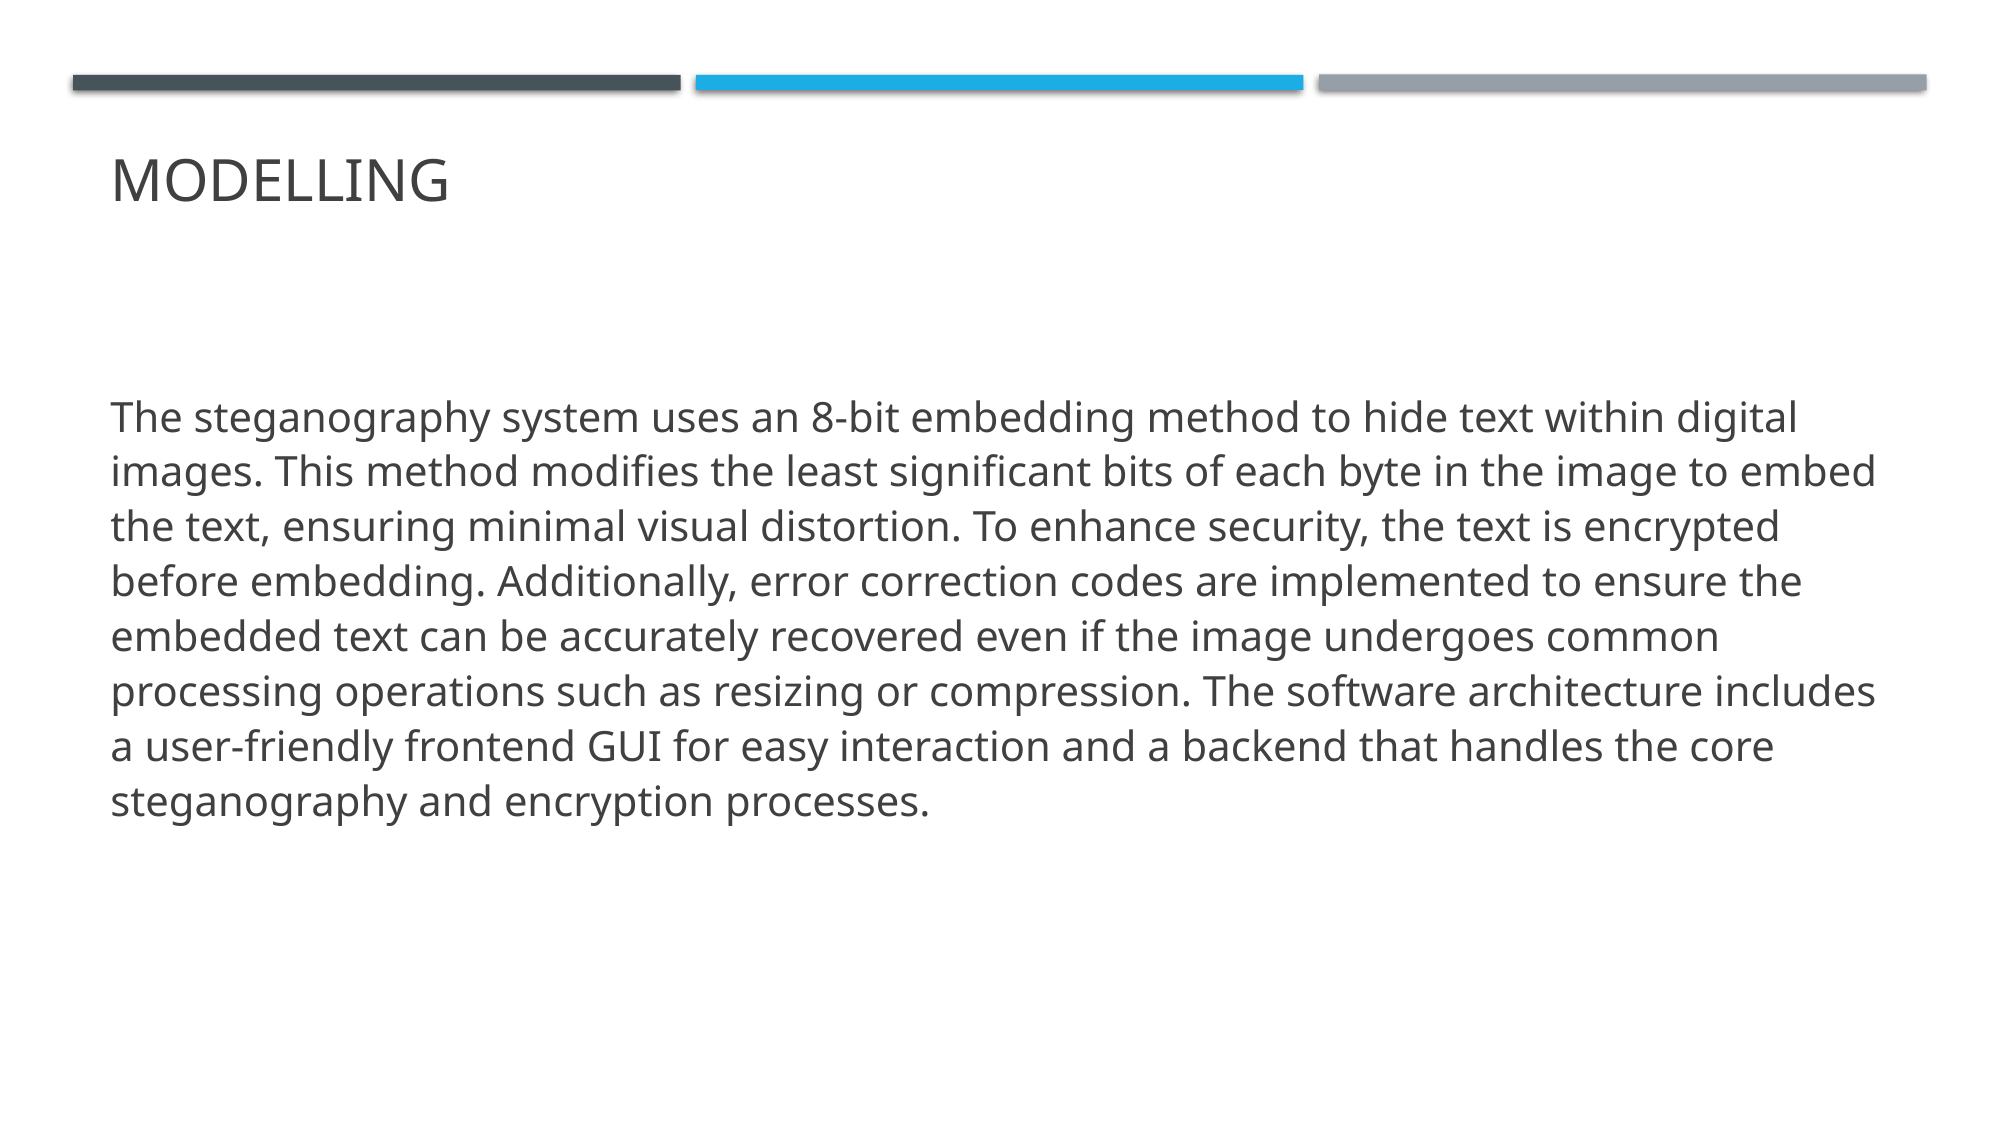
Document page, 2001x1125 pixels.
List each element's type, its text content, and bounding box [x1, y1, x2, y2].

list The steganography system uses an 8-bit embedding method to hide text within digital images. This method modifies the least significant bits of each byte in the image to embed the text, ensuring minimal visual distortion. To enhance security, the text is encrypted before embedding. Additionally, error correction codes are implemented to ensure the embedded text can be accurately recovered even if the image undergoes common processing operations such as resizing or compression. The software architecture includes a user-friendly frontend GUI for easy interaction and a backend that handles the core steganography and encryption processes. [95, 340, 1905, 937]
title MODELLING [95, 81, 1905, 276]
